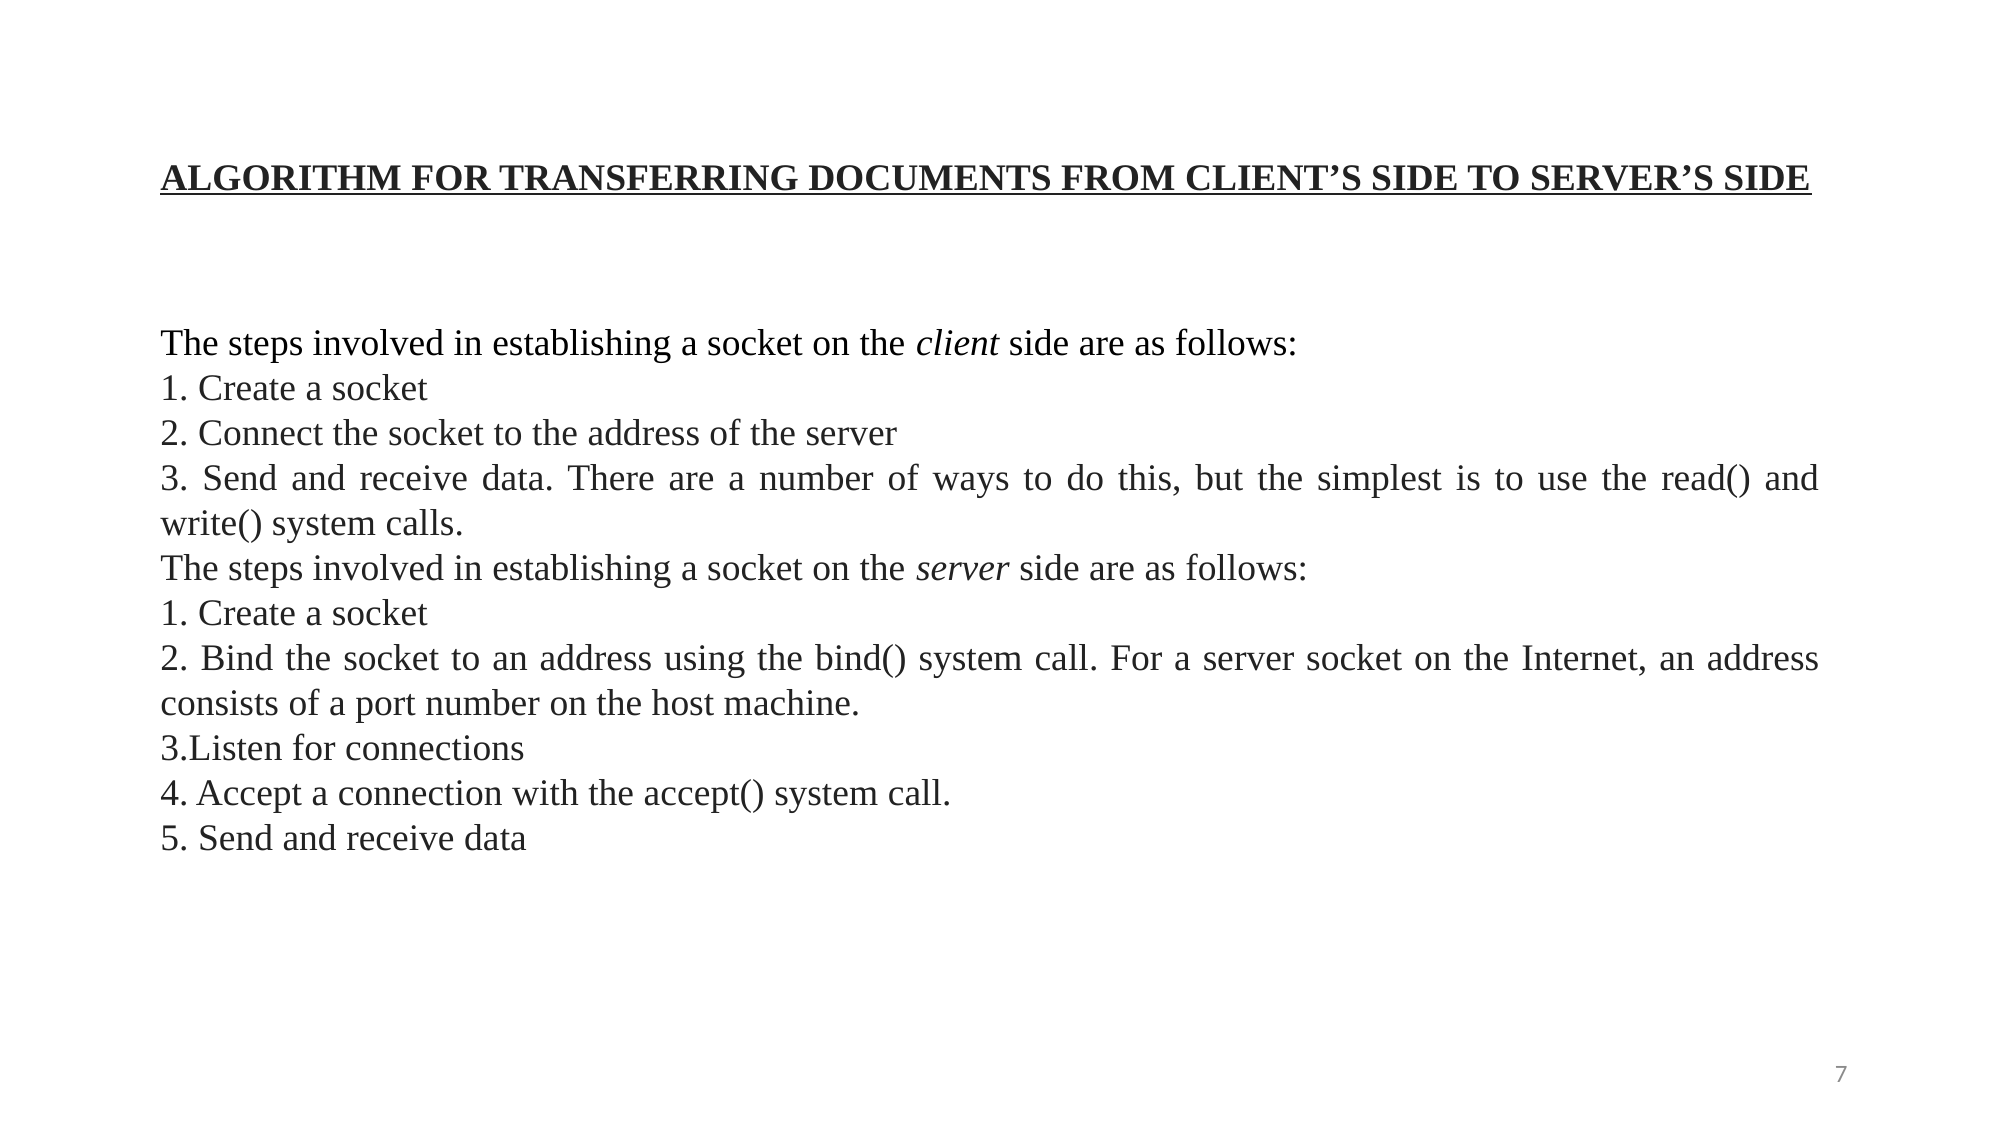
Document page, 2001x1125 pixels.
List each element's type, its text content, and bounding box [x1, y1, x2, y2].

slide_number 7 [1412, 1042, 1863, 1103]
text_box ALGORITHM FOR TRANSFERRING DOCUMENTS FROM CLIENT’S SIDE TO SERVER’S SIDE The steps involved in establishing a socket on the client side are as follows: 1. Create a socket 2. Connect the socket to the address of the server 3. Send and receive data. There are a number of ways to do this, but the simplest is to use the read() and write() system calls. The steps involved in establishing a socket on the server side are as follows: 1. Create a socket 2. Bind the socket to an address using the bind() system call. For a server socket on the Internet, an address consists of a port number on the host machine. 3.Listen for connections 4. Accept a connection with the accept() system call. 5. Send and receive data [145, 145, 1837, 866]
